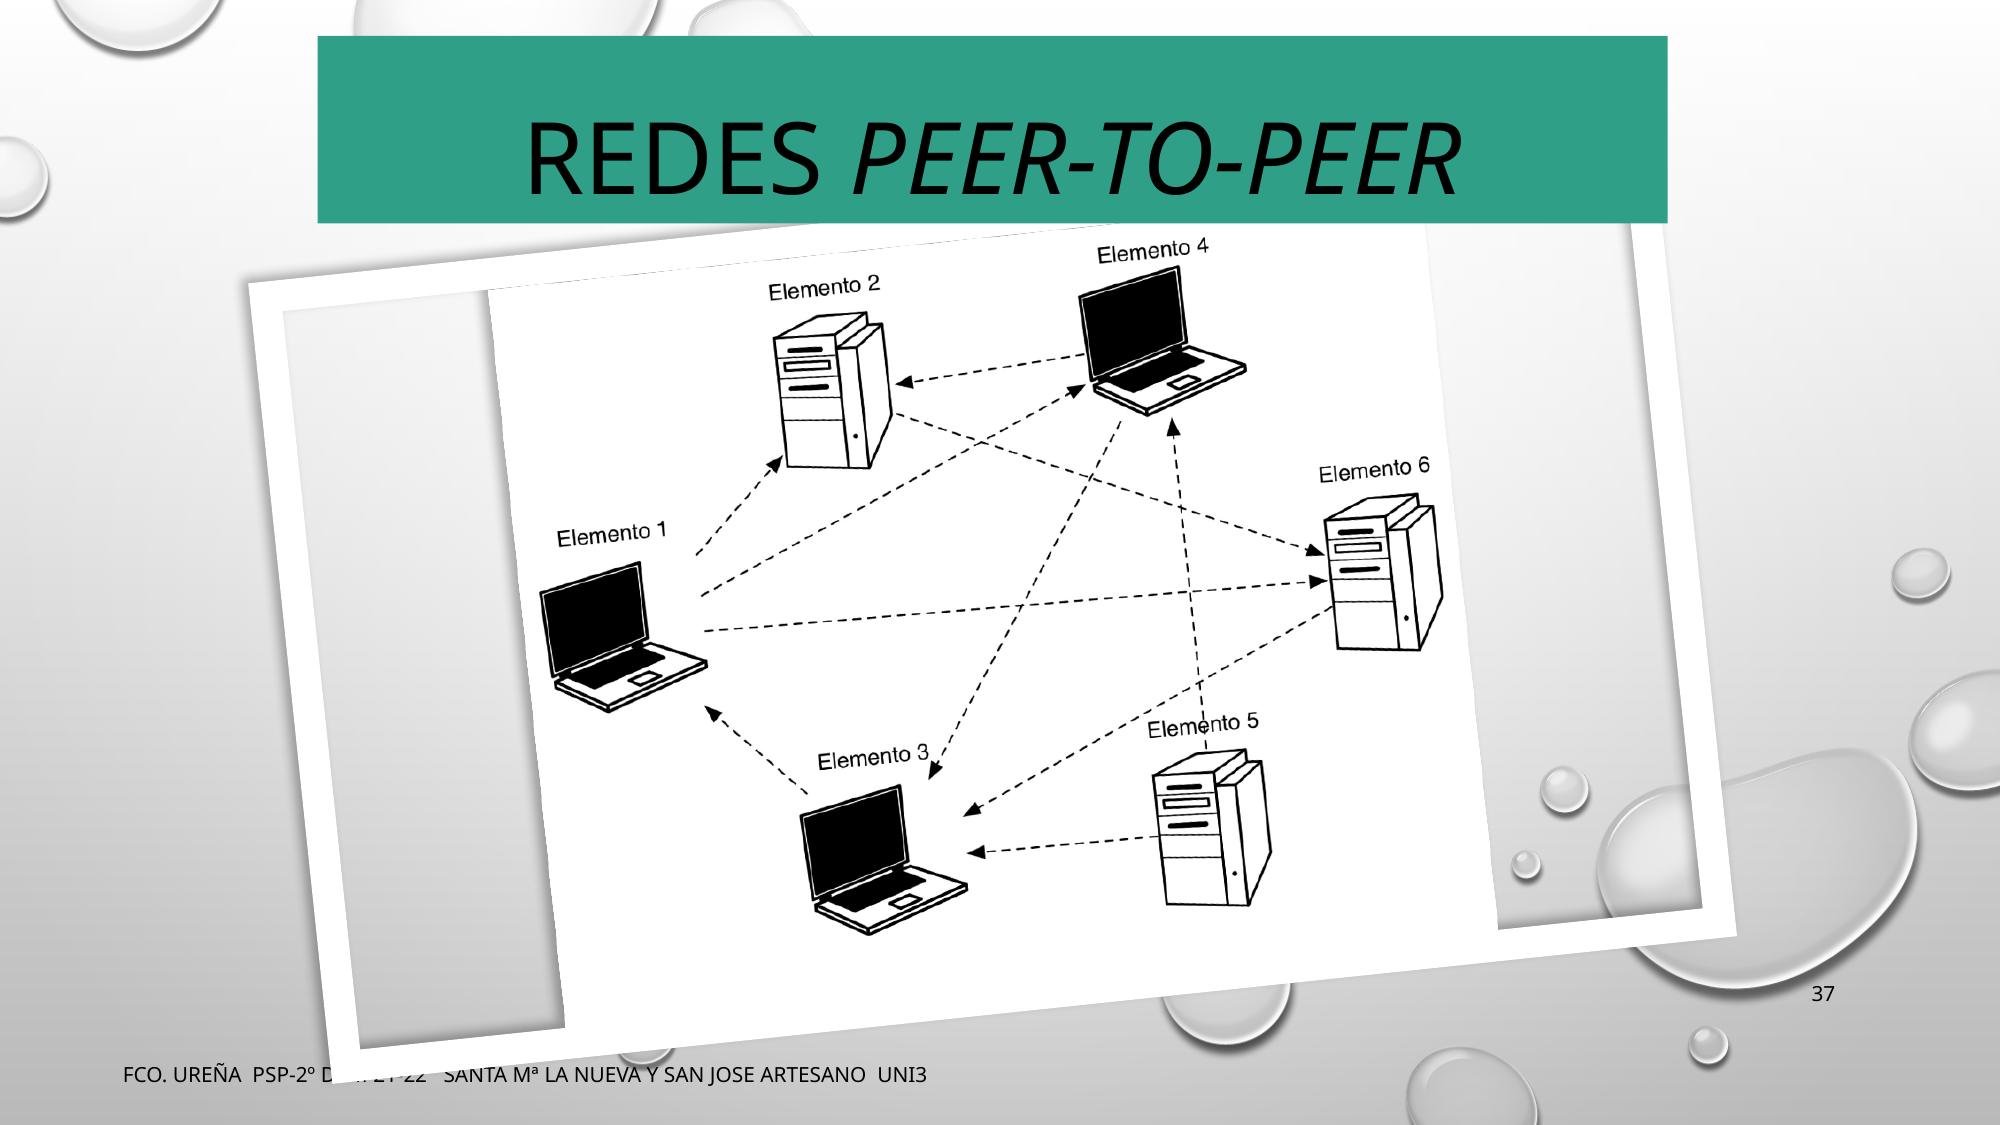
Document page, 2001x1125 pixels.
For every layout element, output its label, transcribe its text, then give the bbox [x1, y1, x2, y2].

picture [0, 0, 2000, 1125]
slide_number 37 [1724, 965, 1851, 1025]
text_box Redes peer-to-peer [317, 35, 1668, 224]
footer FCO. UREÑA PSP-2º DAM 21-22 SANTA Mª LA NUEVA Y SAN JOSE ARTESANO UNI3 [108, 1044, 1203, 1105]
